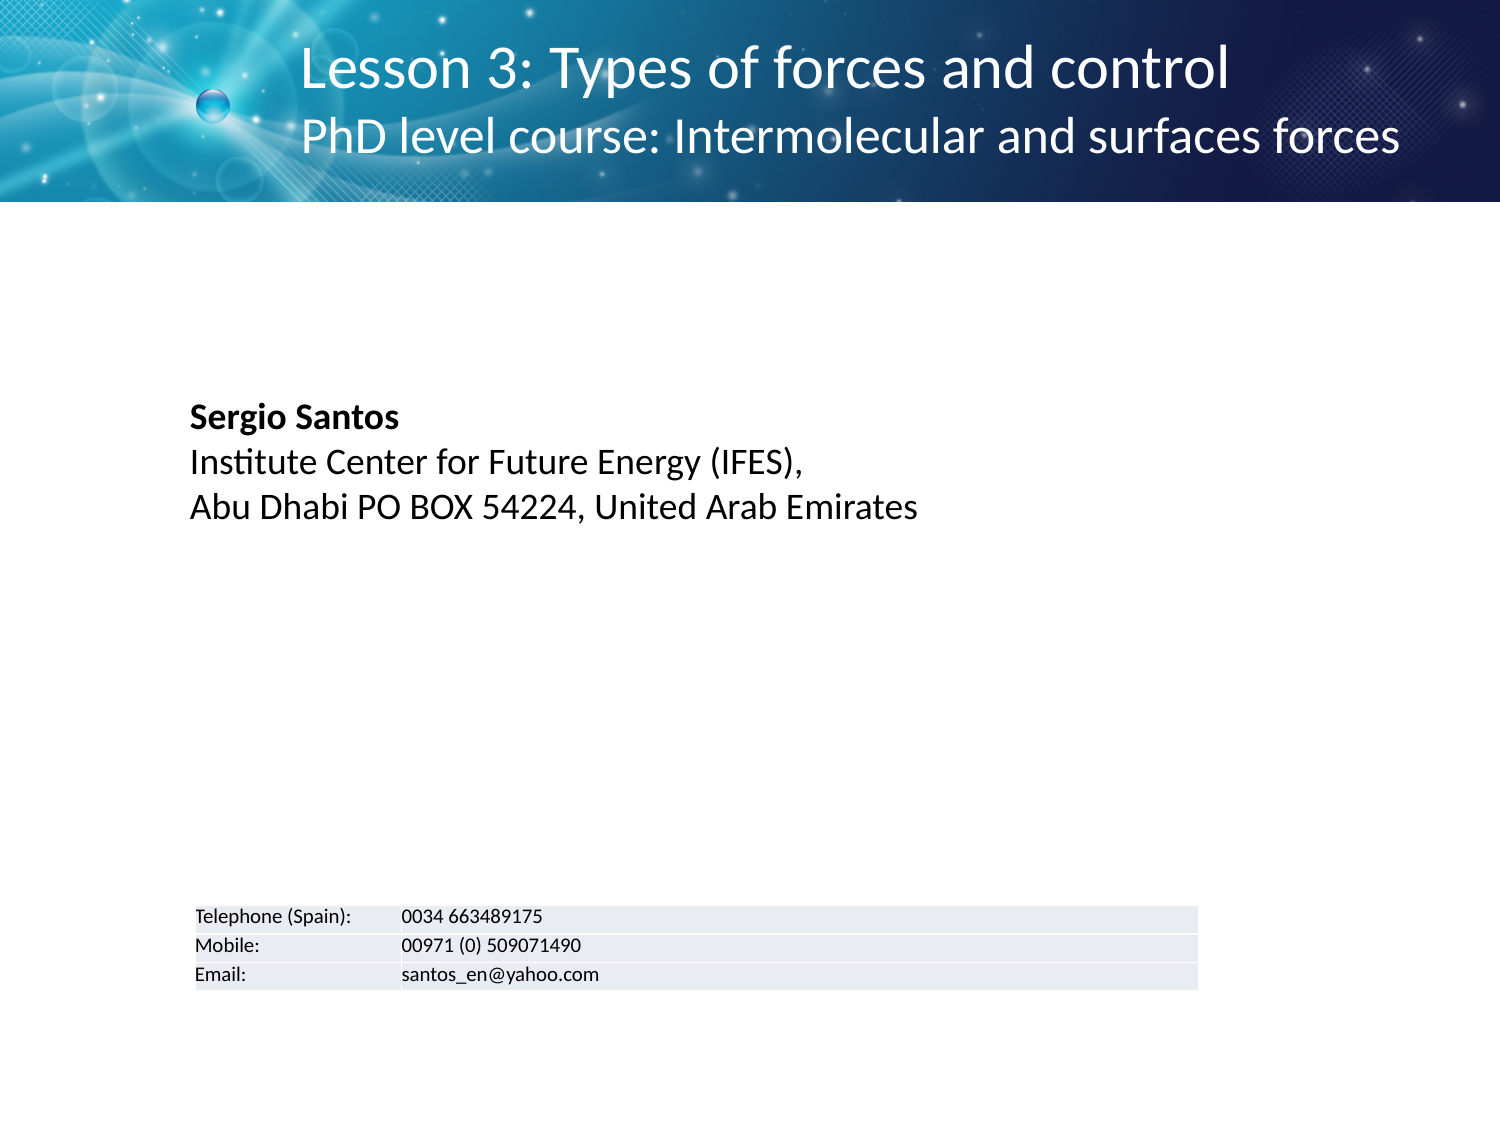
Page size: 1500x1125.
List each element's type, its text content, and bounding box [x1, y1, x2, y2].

table_cell Mobile: [196, 935, 401, 962]
table_cell Email: [196, 963, 401, 990]
text_box Sergio Santos Institute Center for Future Energy (IFES), Abu Dhabi PO BOX 54224, United Arab Emirates [175, 384, 934, 535]
table_header Telephone (Spain): [196, 906, 401, 933]
table_cell santos_en@yahoo.com [402, 963, 1198, 990]
table_header 0034 663489175 [402, 906, 1198, 933]
table_cell 00971 (0) 509071490 [402, 935, 1198, 962]
picture [0, 0, 1500, 202]
text_box Lesson 3: Types of forces and control PhD level course: Intermolecular and surfaces forces [286, 19, 1429, 397]
